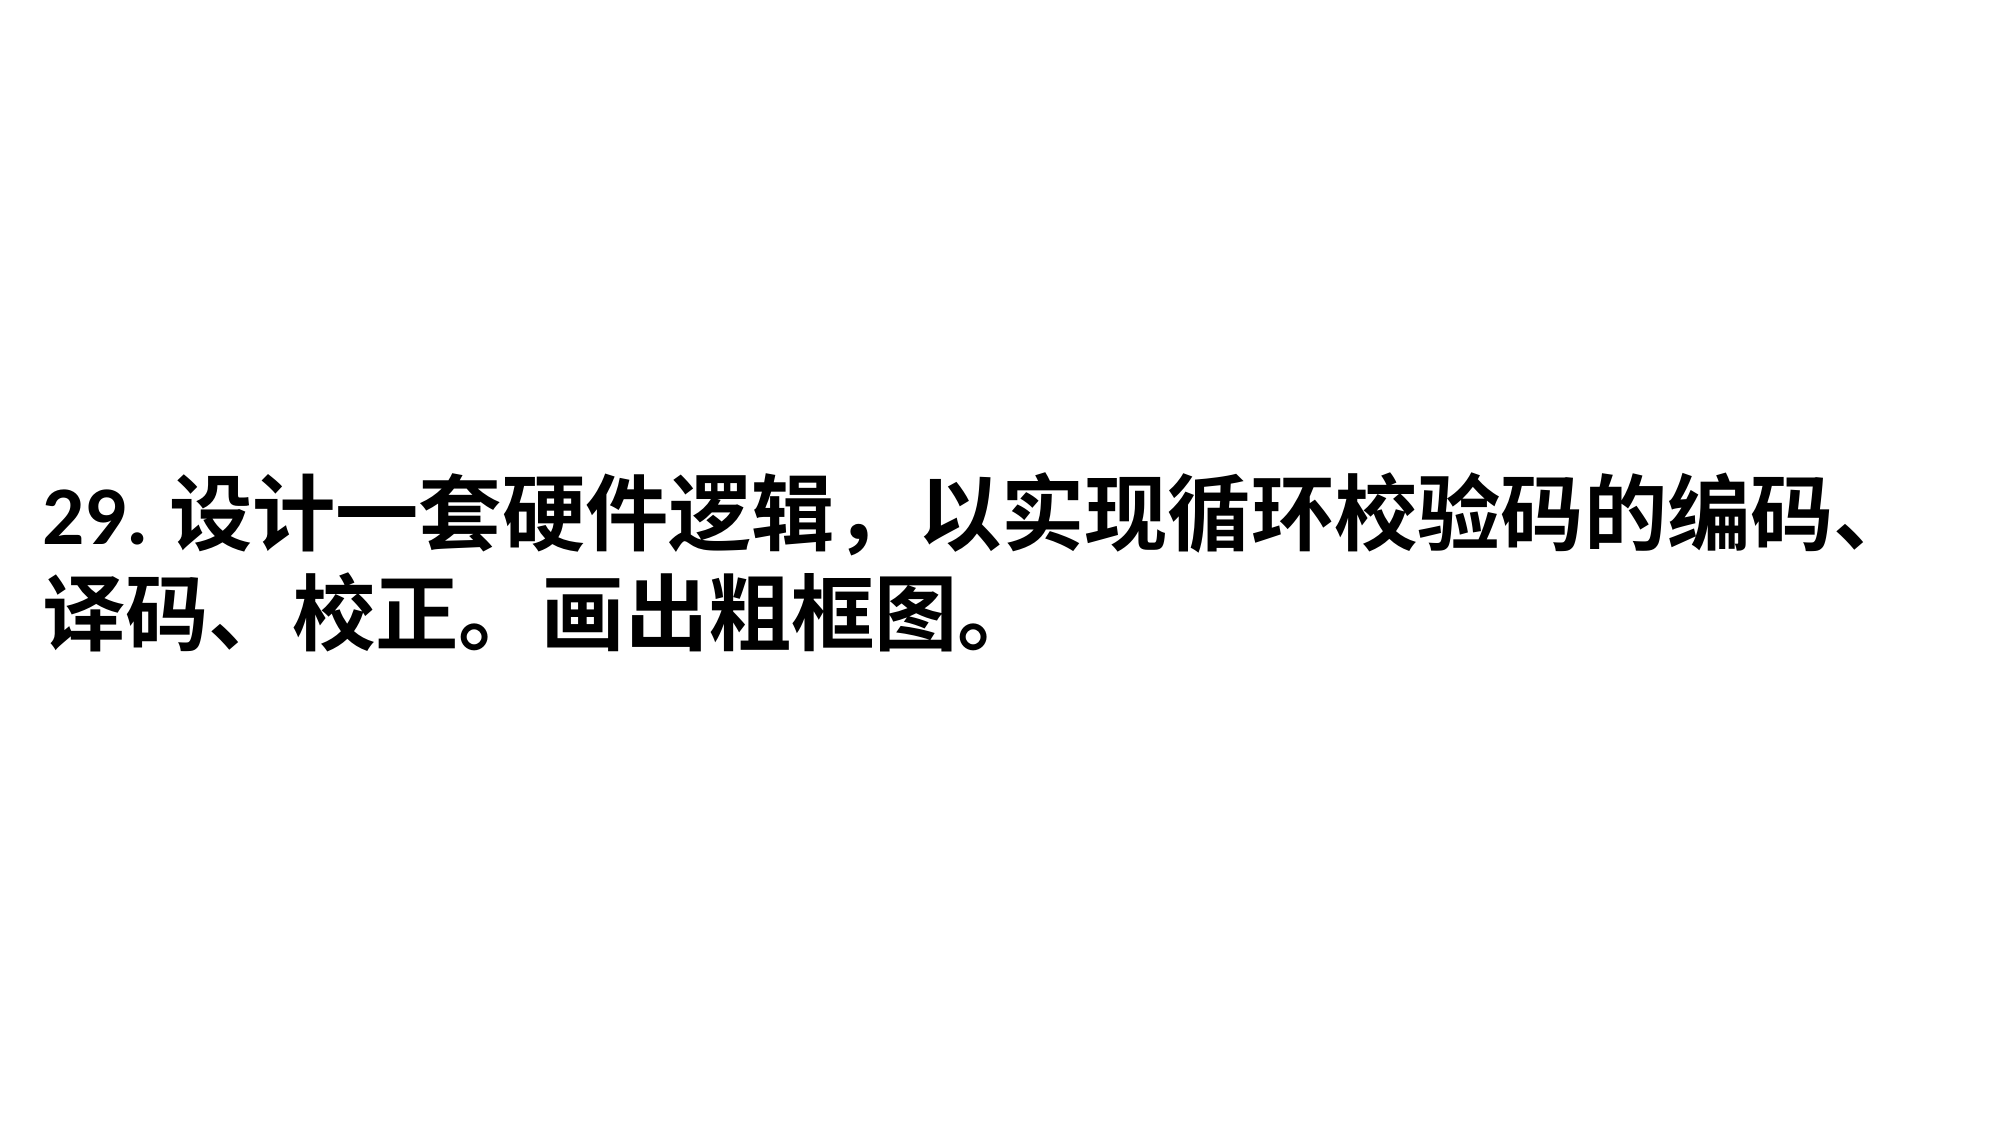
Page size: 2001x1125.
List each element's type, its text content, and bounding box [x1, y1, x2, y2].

text_box 29.设计一套硬件逻辑，以实现循环校验码的编码、译码、校正。画出粗框图。 [27, 453, 1973, 669]
